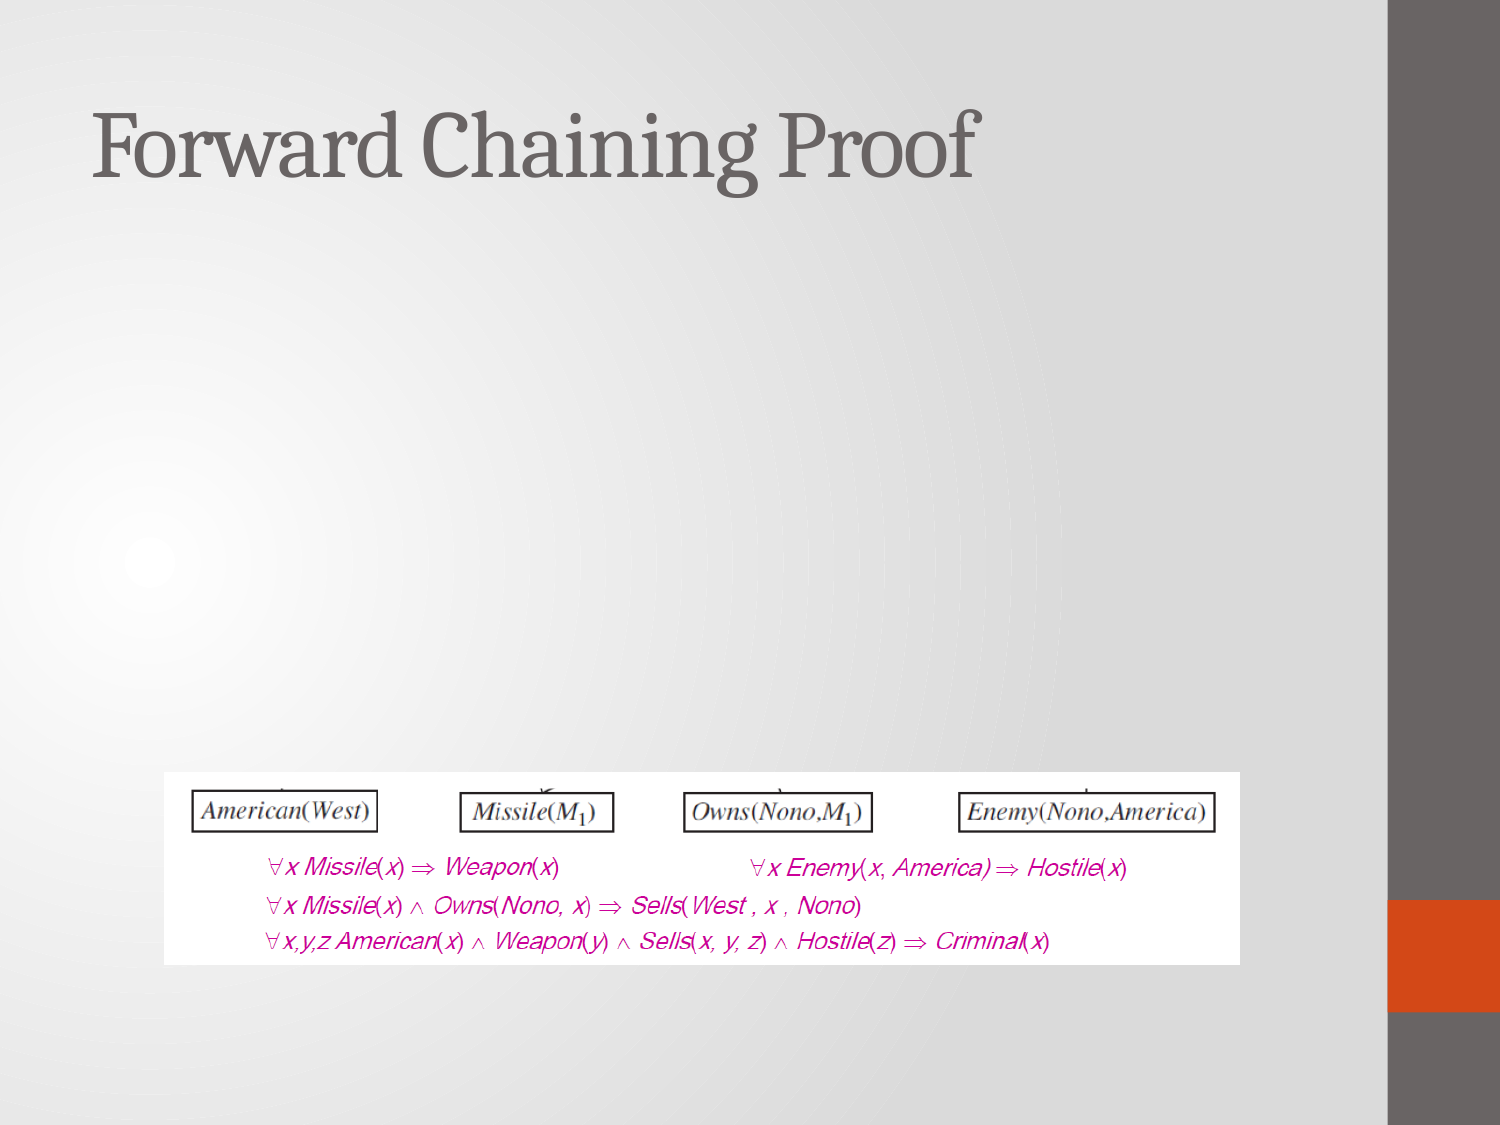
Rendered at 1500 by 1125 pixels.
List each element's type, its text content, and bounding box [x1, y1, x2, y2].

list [163, 771, 1241, 965]
title Forward Chaining Proof [75, 45, 1325, 233]
